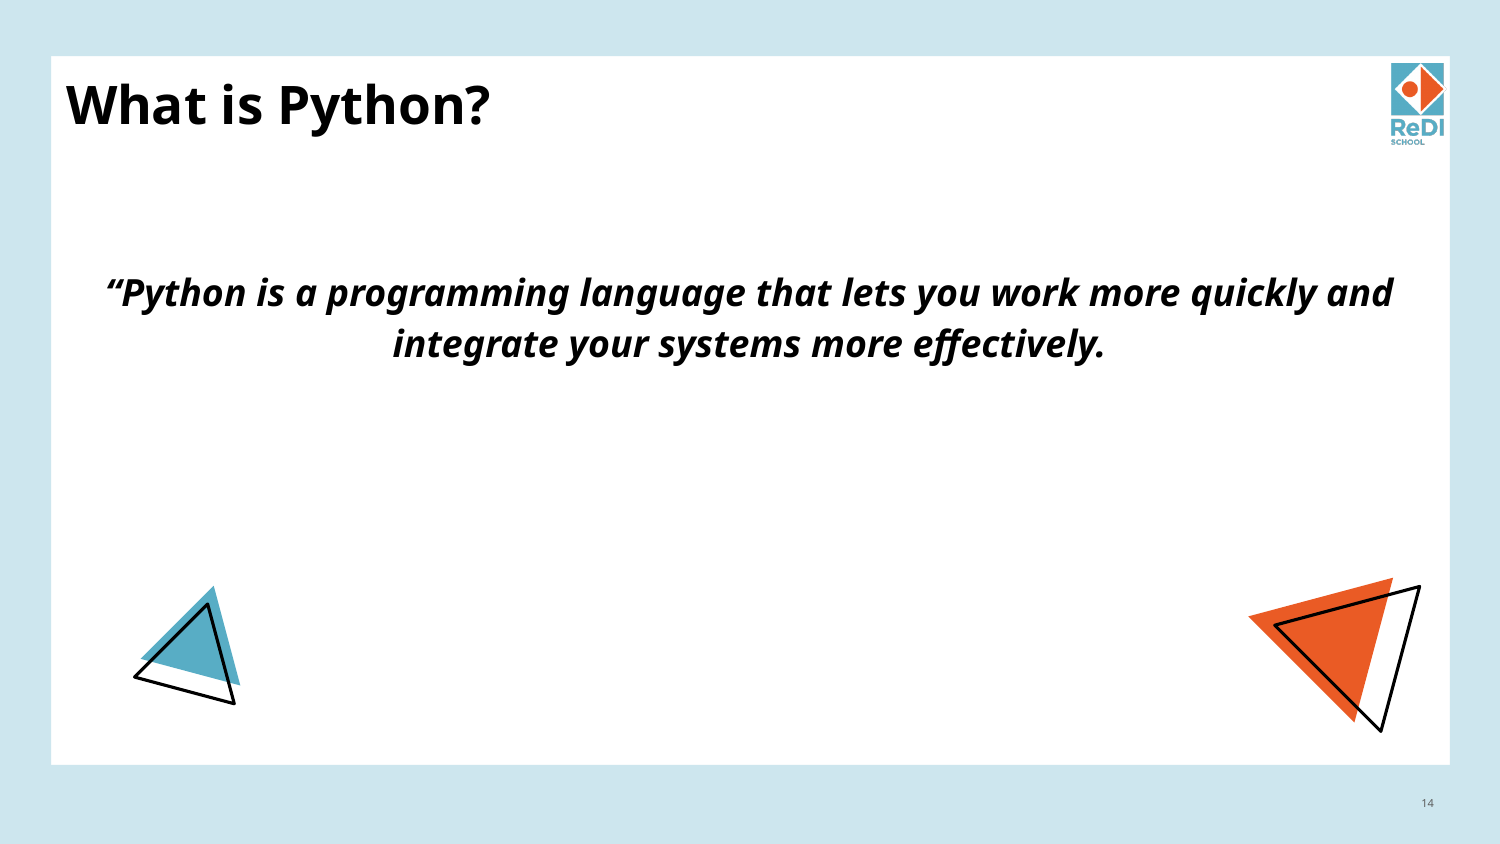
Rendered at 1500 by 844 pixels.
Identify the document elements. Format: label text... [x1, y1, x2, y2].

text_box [1272, 556, 1449, 700]
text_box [145, 613, 267, 713]
picture [1391, 63, 1447, 145]
list “Python is a programming language that lets you work more quickly and integrate your systems more effectively. [51, 150, 1449, 765]
title What is Python? [51, 56, 1388, 150]
slide_number ‹#› [1388, 781, 1449, 827]
